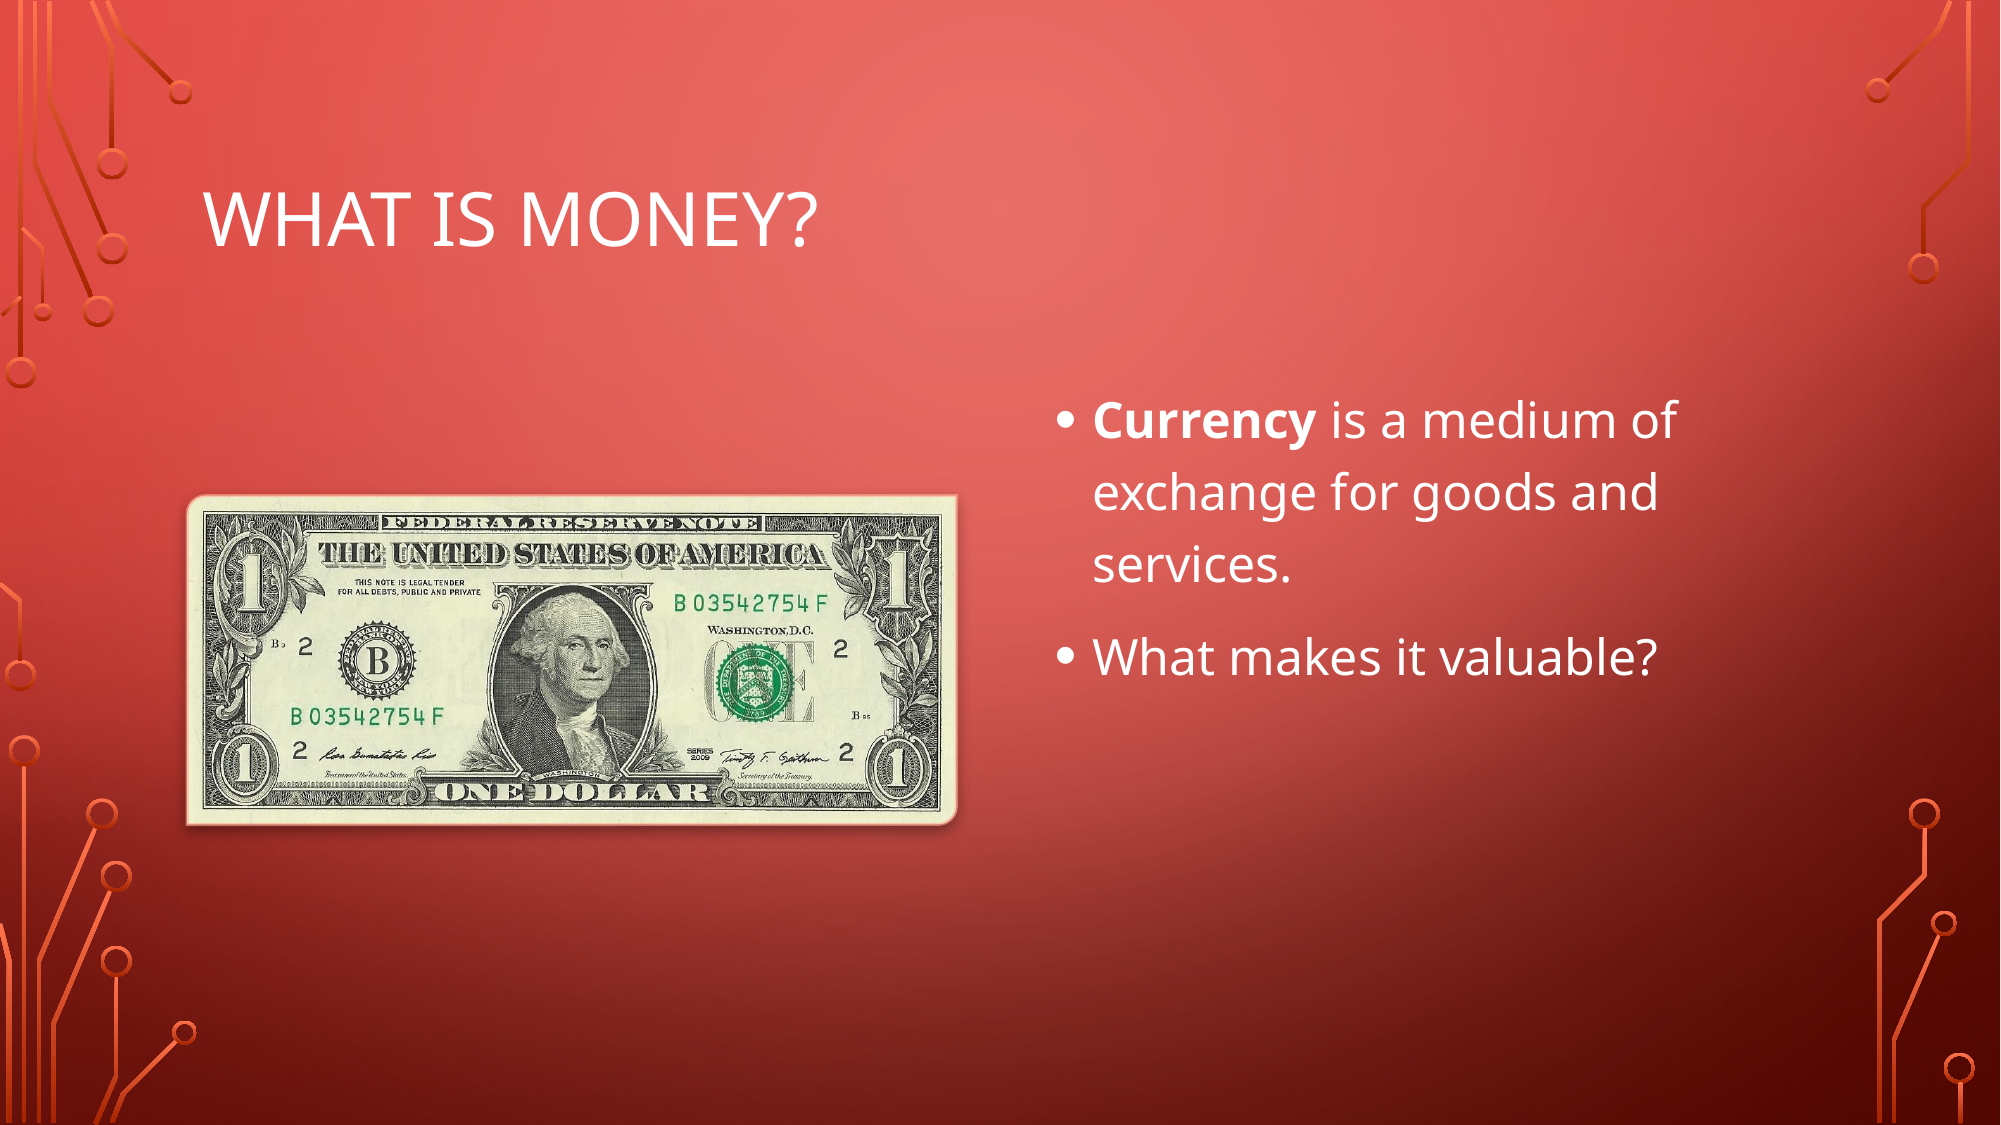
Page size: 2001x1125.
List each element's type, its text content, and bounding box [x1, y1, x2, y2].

picture [186, 495, 957, 825]
title What is Money? [187, 101, 1813, 344]
list Currency is a medium of exchange for goods and services. What makes it valuable? [1039, 369, 1813, 950]
